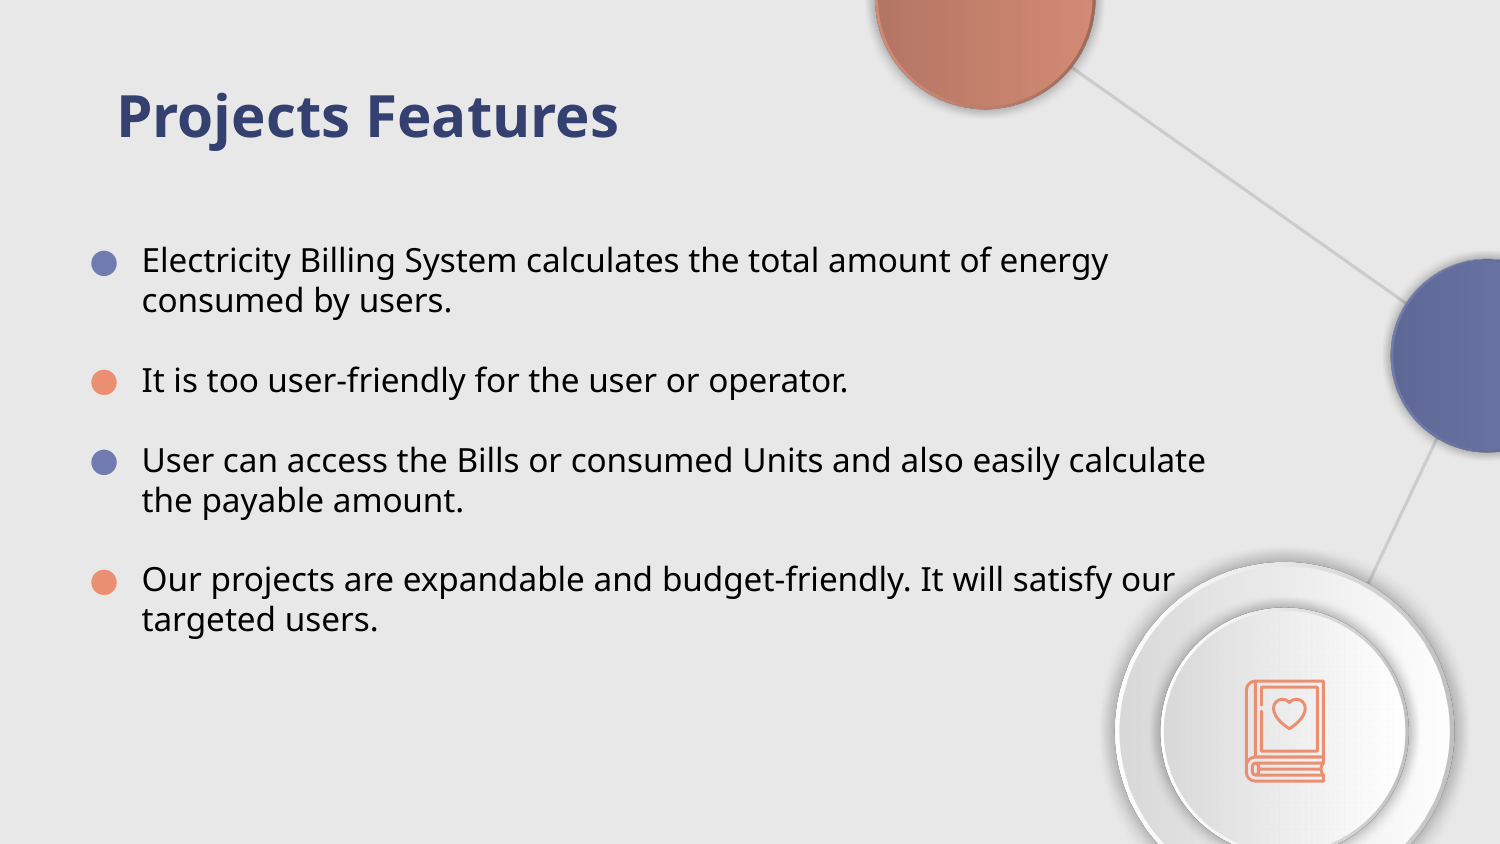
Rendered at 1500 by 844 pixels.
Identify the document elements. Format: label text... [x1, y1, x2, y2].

picture [1360, 228, 1500, 483]
picture [1248, 759, 1321, 779]
picture [1061, 508, 1500, 844]
picture [840, 0, 1130, 67]
picture [1248, 684, 1253, 757]
picture [1257, 683, 1321, 755]
subtitle Electricity Billing System calculates the total amount of energy consumed by users. It is too user-friendly for the user or operator. User can access the Bills or consumed Units and also easily calculate the payable amount. Our projects are expandable and budget-friendly. It will satisfy our targeted users. [51, 182, 1247, 730]
title Projects Features [101, 67, 1365, 161]
